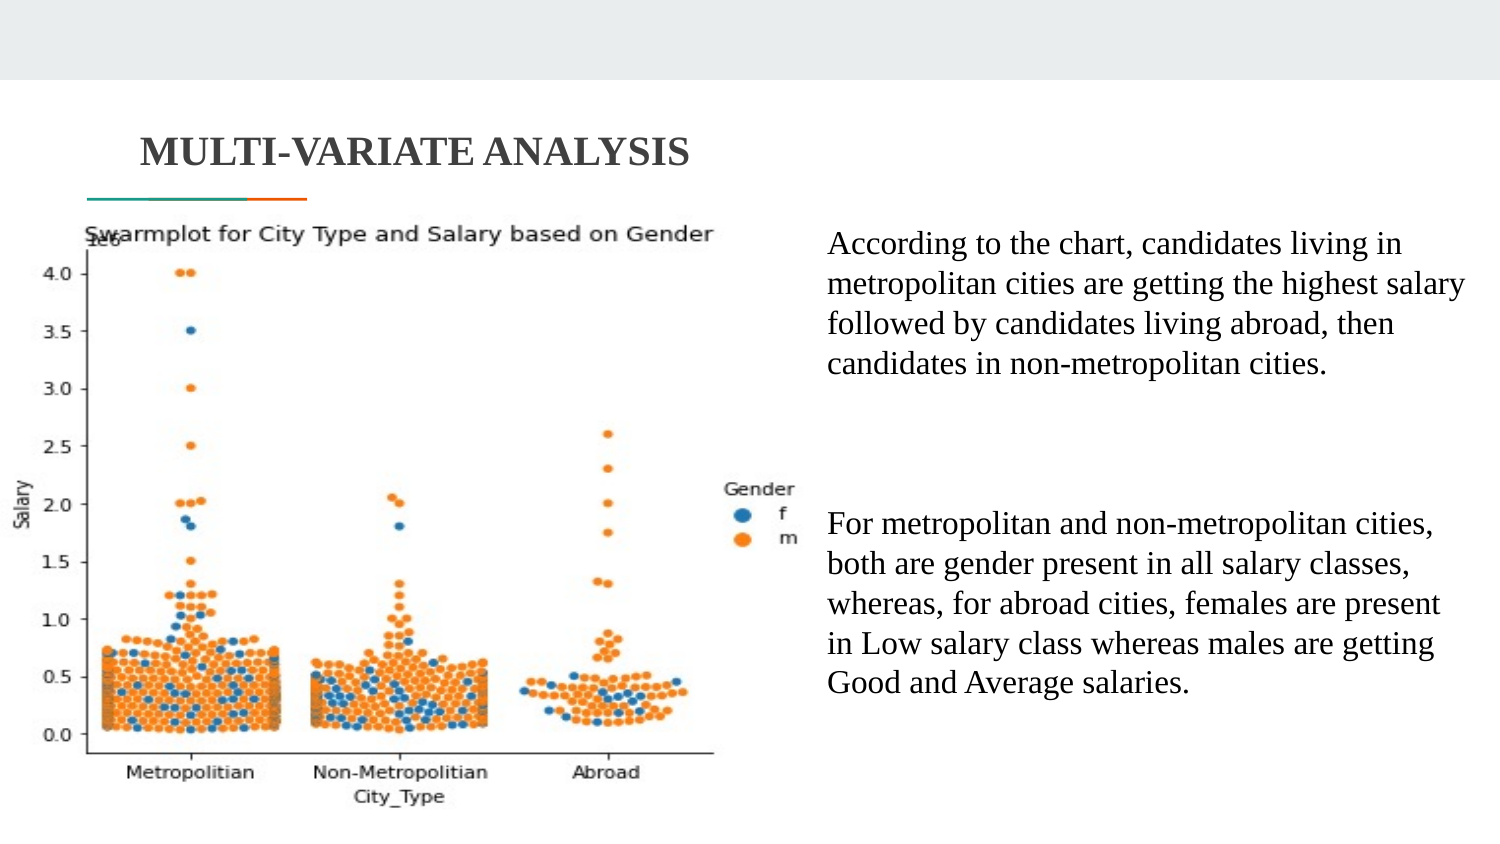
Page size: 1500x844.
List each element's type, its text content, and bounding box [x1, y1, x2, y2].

text_box According to the chart, candidates living in metropolitan cities are getting the highest salary followed by candidates living abroad, then candidates in non-metropolitan cities. For metropolitan and non-metropolitan cities, both are gender present in all salary classes, whereas, for abroad cities, females are present in Low salary class whereas males are getting Good and Average salaries. [813, 214, 1488, 748]
picture [0, 213, 813, 816]
text_box MULTI-VARIATE ANALYSIS [124, 116, 875, 182]
